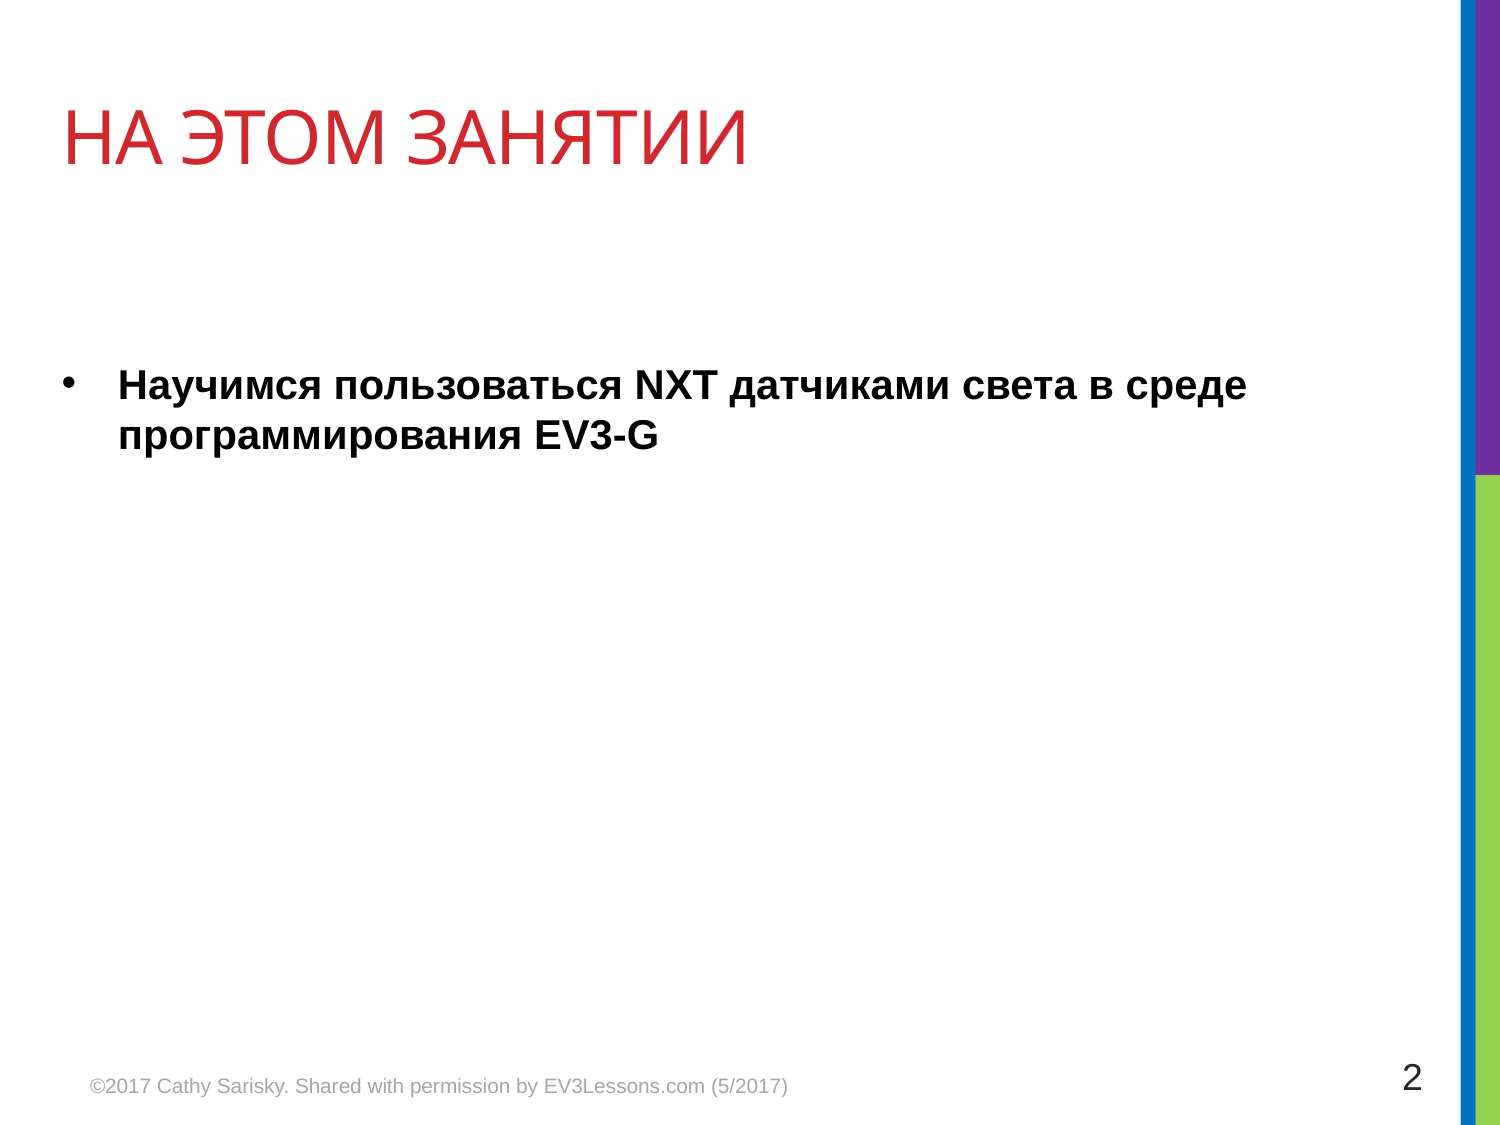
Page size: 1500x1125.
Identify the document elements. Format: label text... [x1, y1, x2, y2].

footer ©2017 Cathy Sarisky. Shared with permission by EV3Lessons.com (5/2017) [75, 1065, 885, 1114]
list Научимся пользоваться NXT датчиками света в среде программирования EV3-G [46, 350, 1454, 770]
slide_number 2 [1387, 1045, 1491, 1106]
title На этом занятии [46, 82, 1454, 242]
